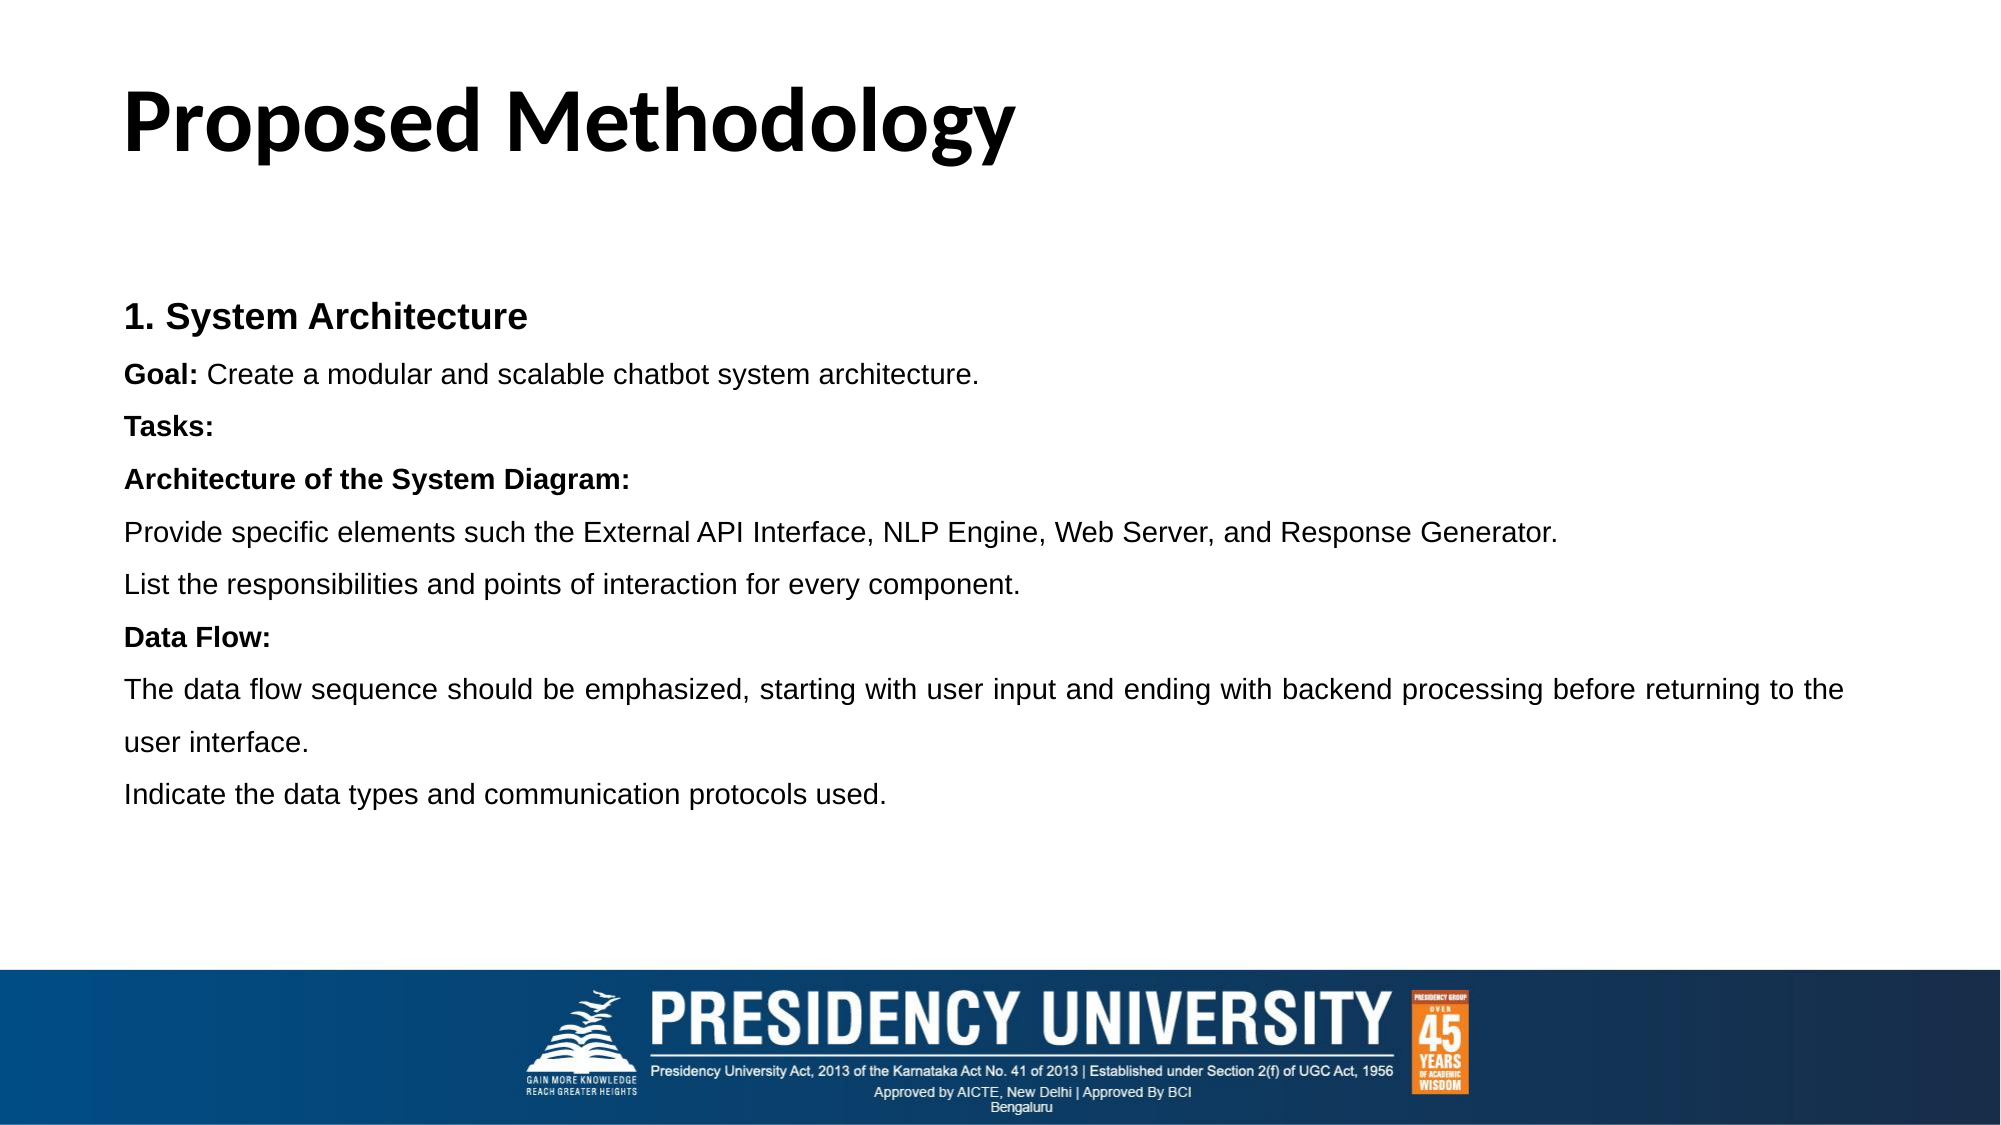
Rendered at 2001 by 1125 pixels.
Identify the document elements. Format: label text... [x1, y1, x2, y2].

picture [0, 0, 2001, 1125]
list 1. System Architecture Goal: Create a modular and scalable chatbot system architecture. Tasks: Architecture of the System Diagram: Provide specific elements such the External API Interface, NLP Engine, Web Server, and Response Generator. List the responsibilities and points of interaction for every component. Data Flow: The data flow sequence should be emphasized, starting with user input and ending with backend processing before returning to the user interface. Indicate the data types and communication protocols used. [108, 262, 1863, 1014]
title Proposed Methodology [108, 59, 1863, 185]
